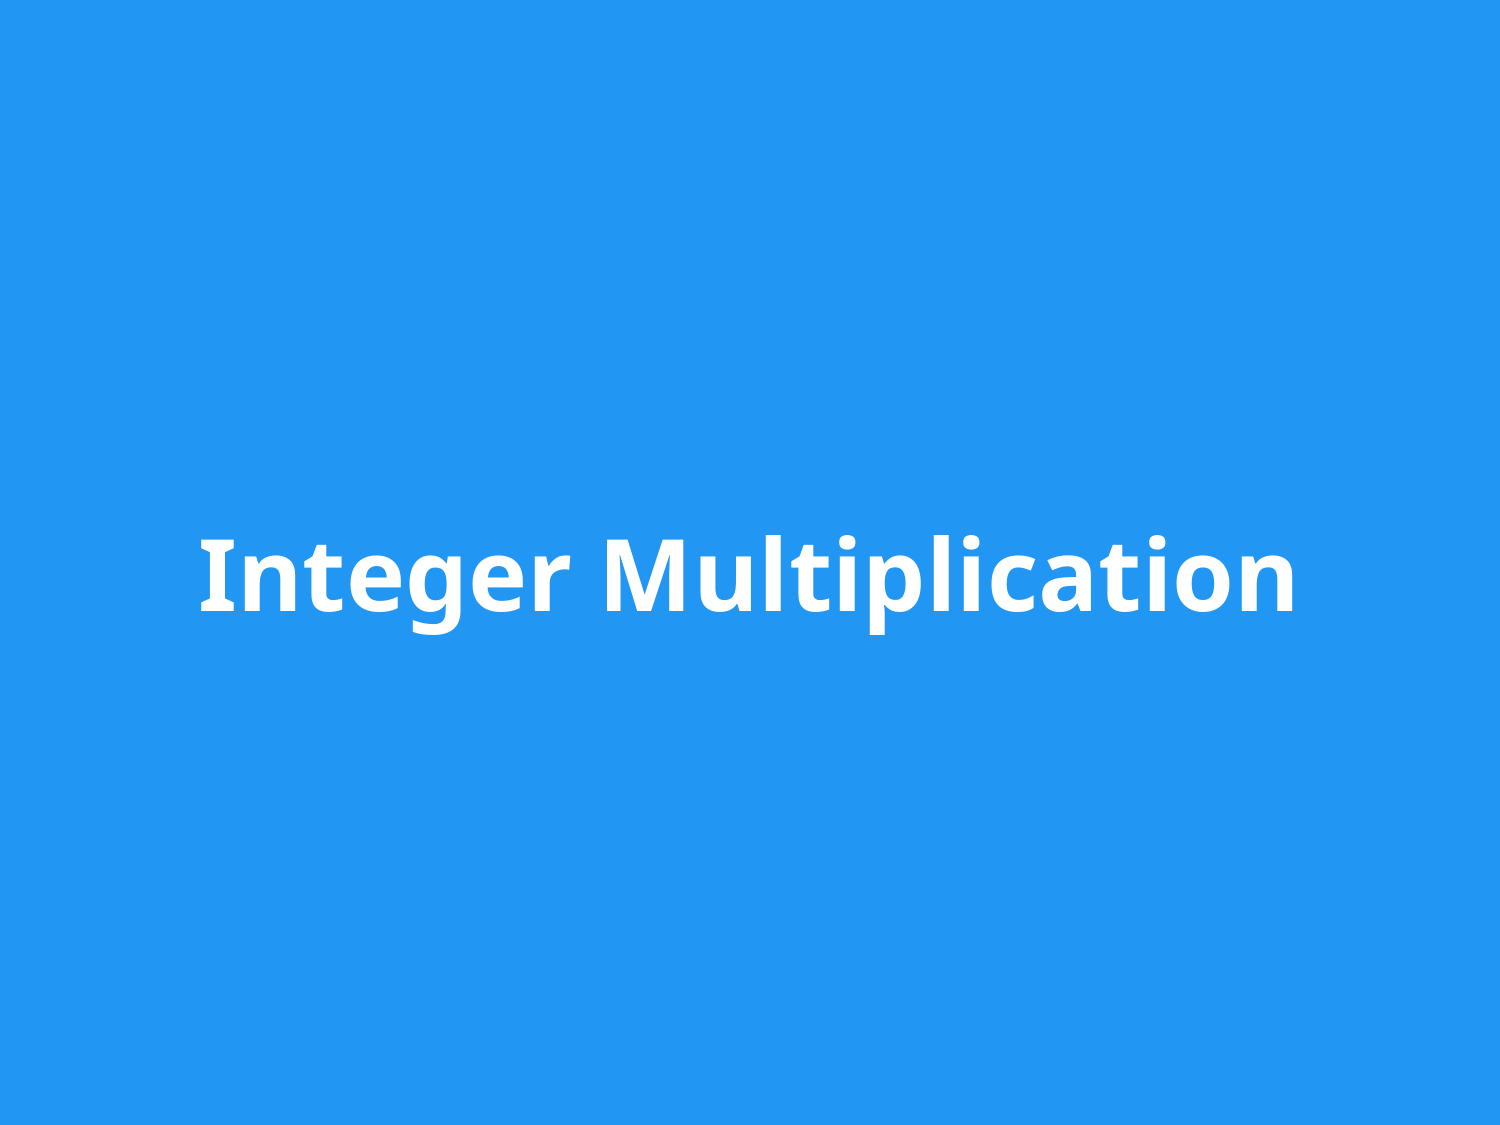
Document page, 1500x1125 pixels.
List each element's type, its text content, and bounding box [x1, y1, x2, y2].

subtitle Integer Multiplication [0, 0, 1500, 1125]
